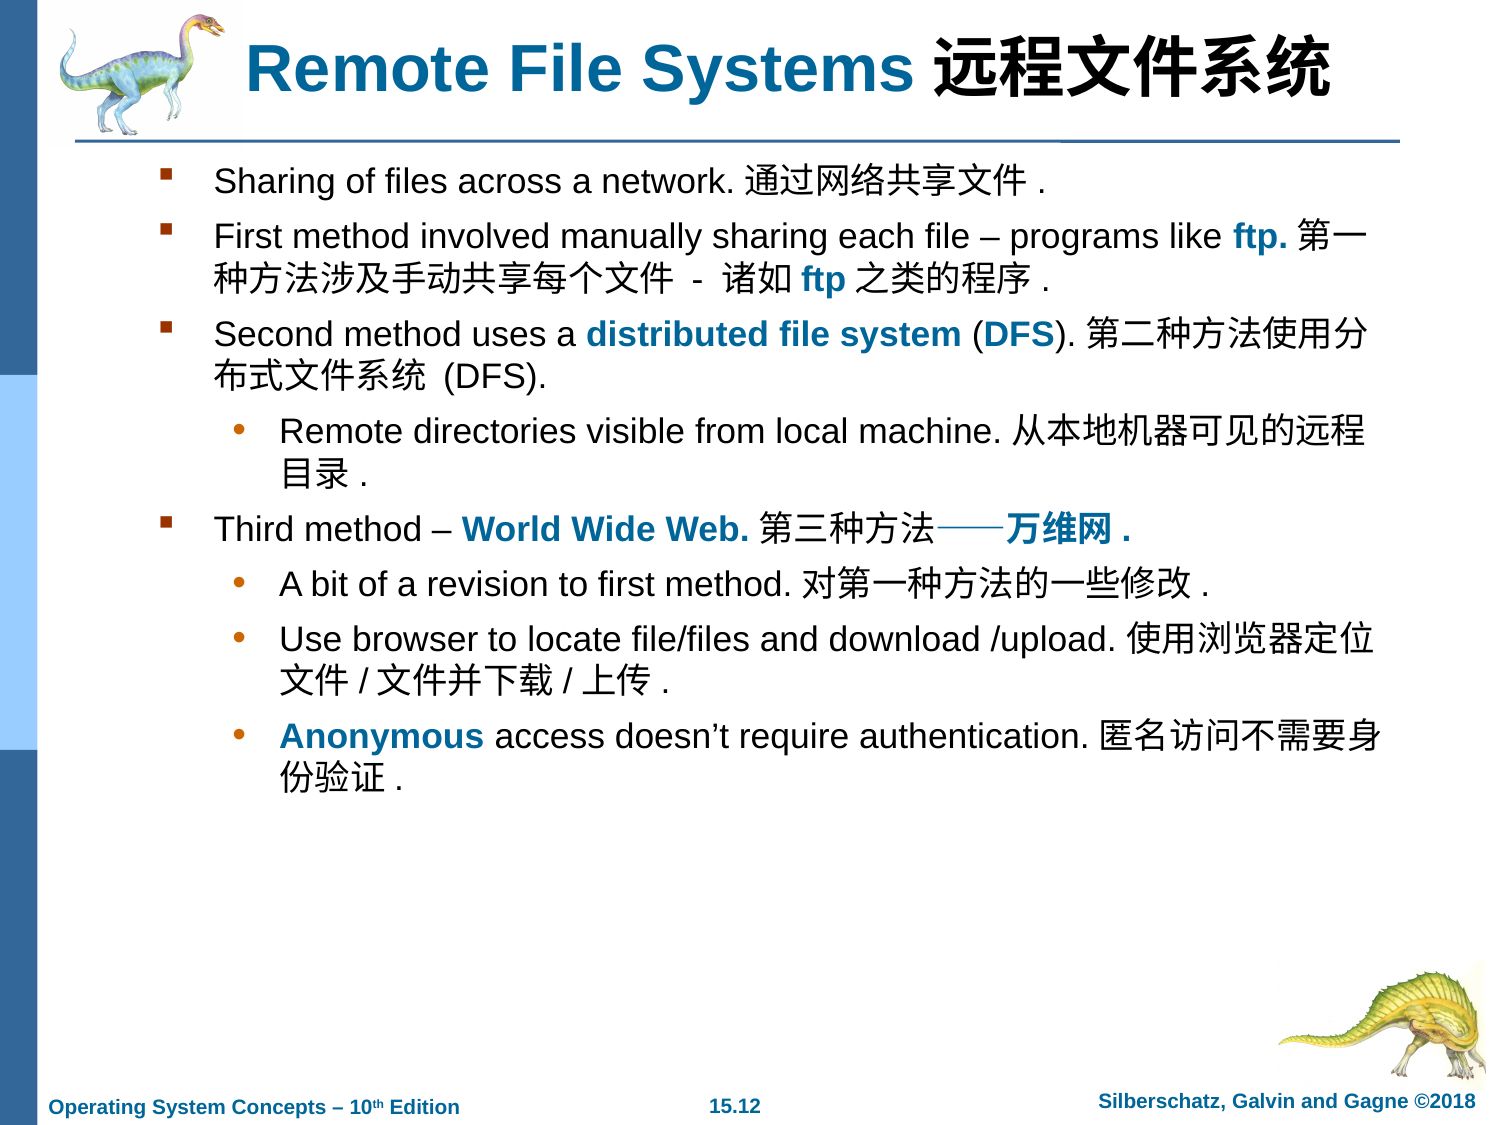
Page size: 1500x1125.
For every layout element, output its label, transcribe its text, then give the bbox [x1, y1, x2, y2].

title Remote File Systems远程文件系统 [198, 17, 1380, 112]
list Sharing of files across a network.通过网络共享文件. First method involved manually sharing each file – programs like ftp.第一种方法涉及手动共享每个文件 - 诸如ftp之类的程序. Second method uses a distributed file system (DFS).第二种方法使用分布式文件系统 (DFS). Remote directories visible from local machine.从本地机器可见的远程目录. Third method – World Wide Web.第三种方法——万维网. A bit of a revision to first method.对第一种方法的一些修改. Use browser to locate file/files and download /upload.使用浏览器定位文件/文件并下载/上传. Anonymous access doesn’t require authentication.匿名访问不需要身份验证. [142, 150, 1400, 895]
picture [1275, 959, 1486, 1090]
picture [46, 0, 243, 149]
